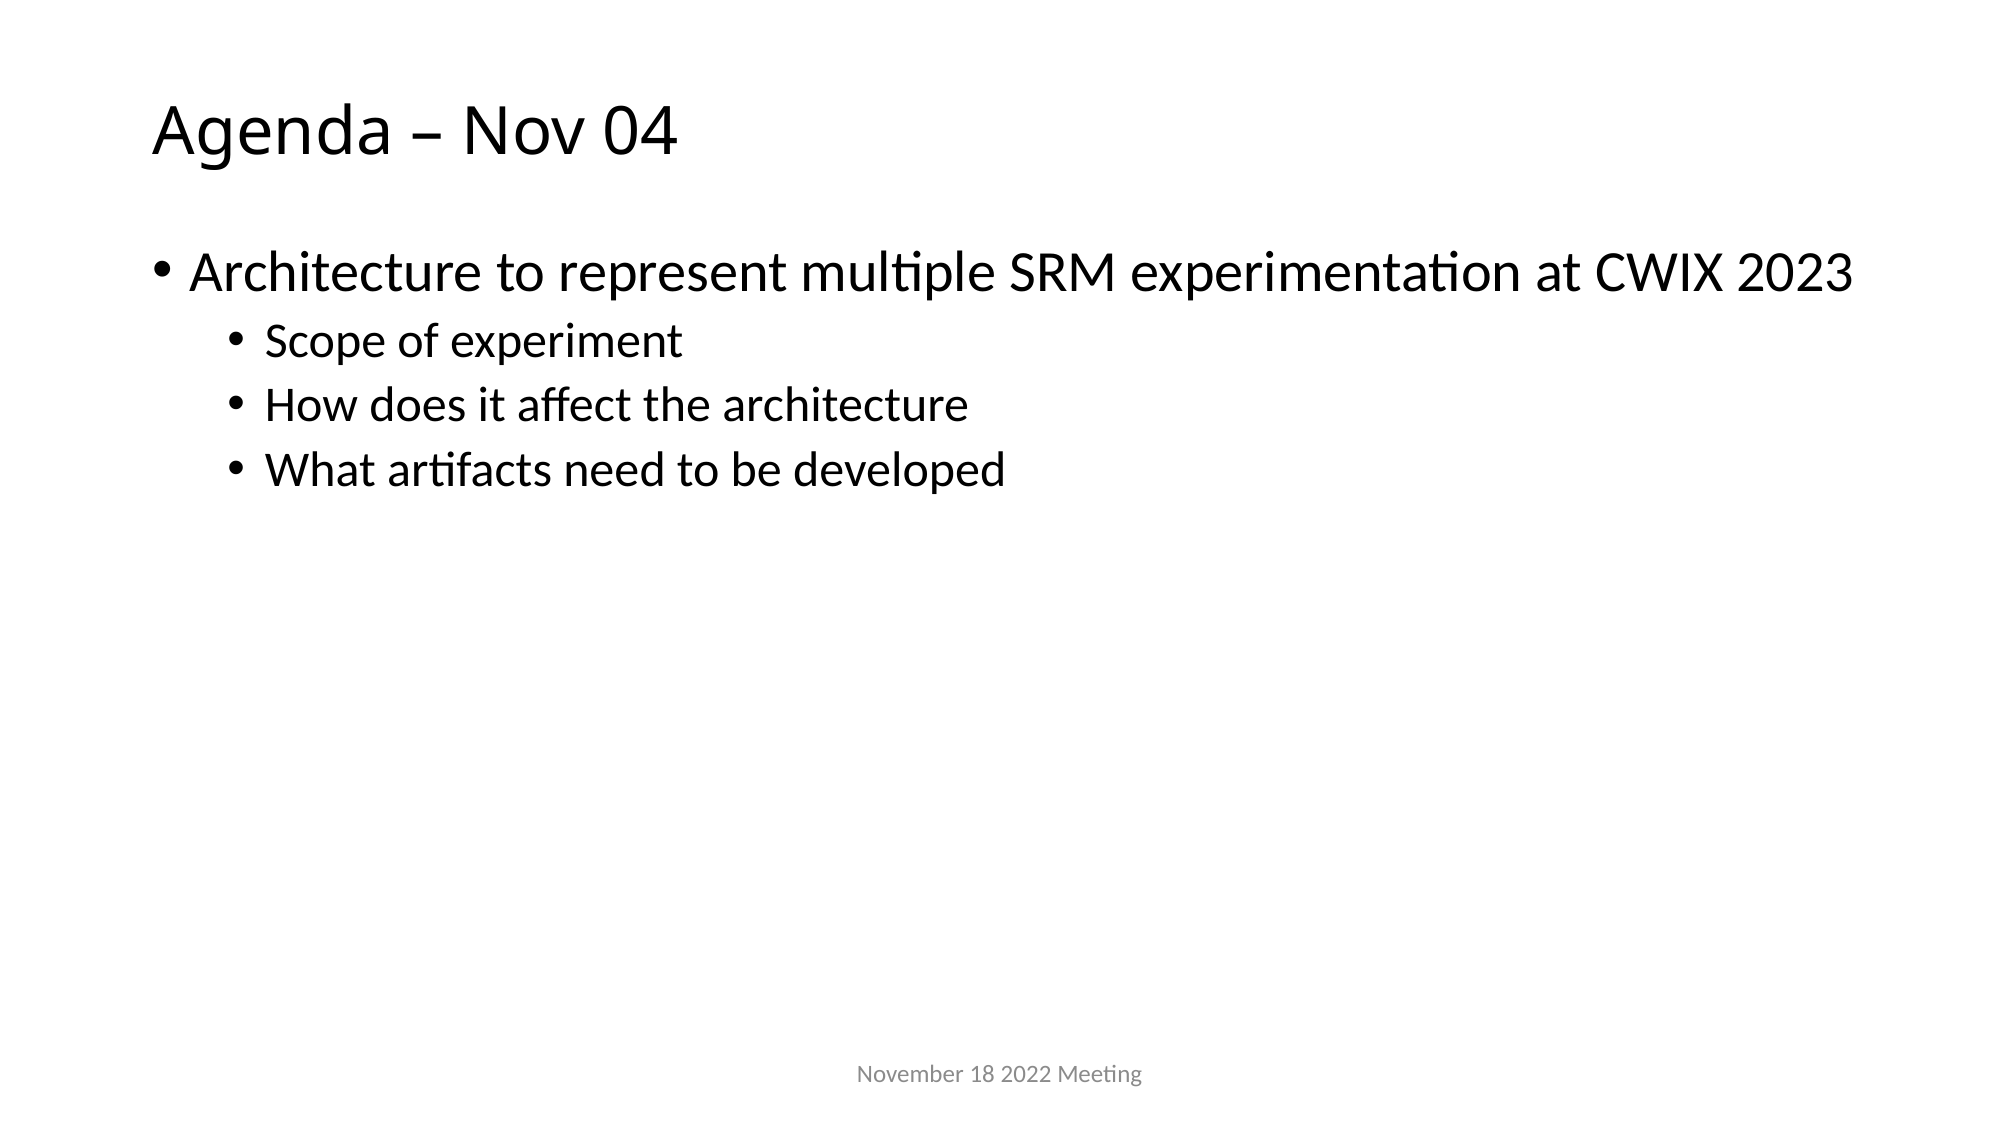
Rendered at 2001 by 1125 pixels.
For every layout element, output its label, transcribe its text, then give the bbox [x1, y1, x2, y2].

list Architecture to represent multiple SRM experimentation at CWIX 2023 Scope of experiment How does it affect the architecture What artifacts need to be developed [137, 233, 1952, 1014]
footer November 18 2022 Meeting [662, 1042, 1338, 1103]
title Agenda – Nov 04 [137, 59, 1863, 206]
